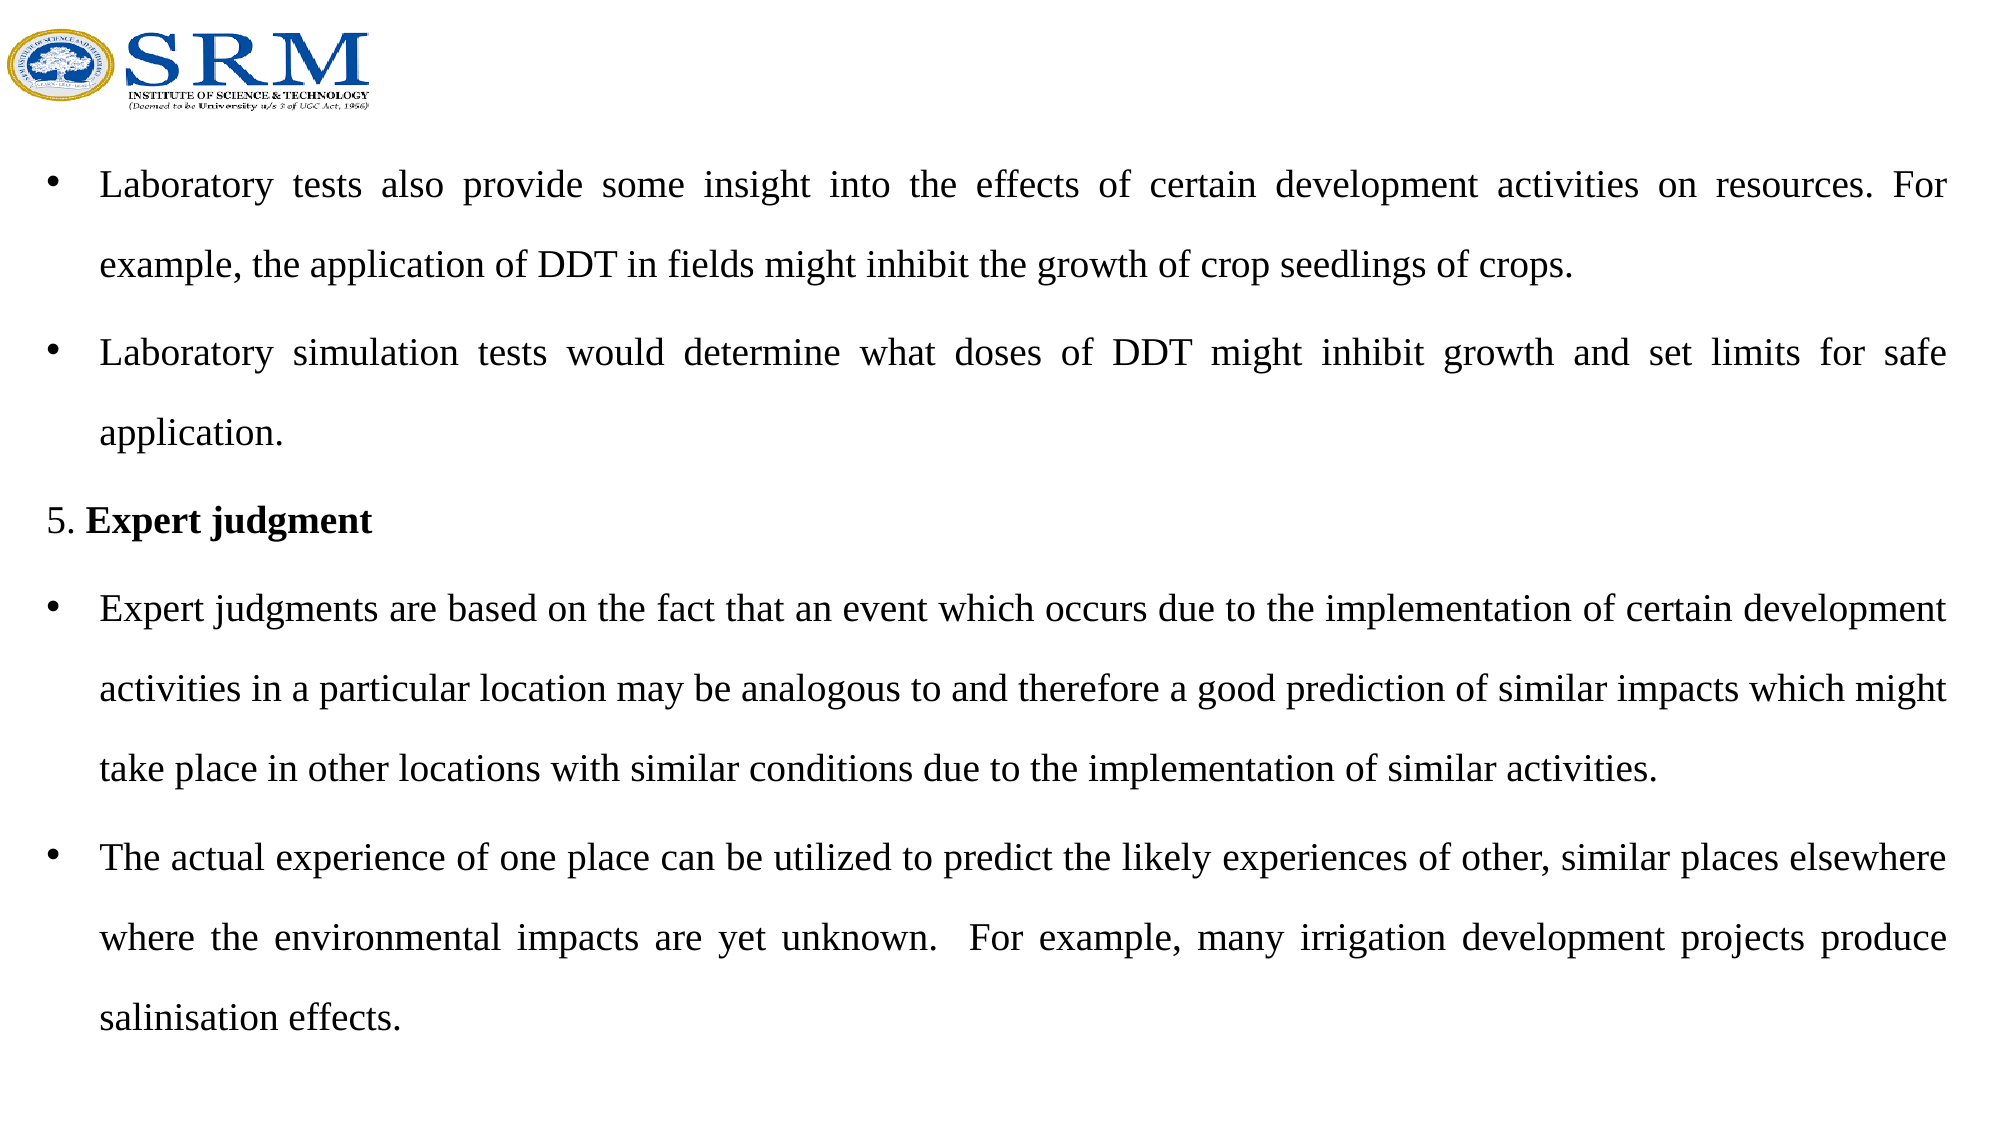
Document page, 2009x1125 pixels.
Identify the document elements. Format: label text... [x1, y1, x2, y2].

list Laboratory tests also provide some insight into the effects of certain development activities on resources. For example, the application of DDT in fields might inhibit the growth of crop seedlings of crops. Laboratory simulation tests would determine what doses of DDT might inhibit growth and set limits for safe application. 5. Expert judgment Expert judgments are based on the fact that an event which occurs due to the implementation of certain development activities in a particular location may be analogous to and therefore a good prediction of similar impacts which might take place in other locations with similar conditions due to the implementation of similar activities. The actual experience of one place can be utilized to predict the likely experiences of other, similar places elsewhere where the environmental impacts are yet unknown. For example, many irrigation development projects produce salinisation effects. [31, 117, 1965, 1090]
picture [0, 0, 378, 140]
